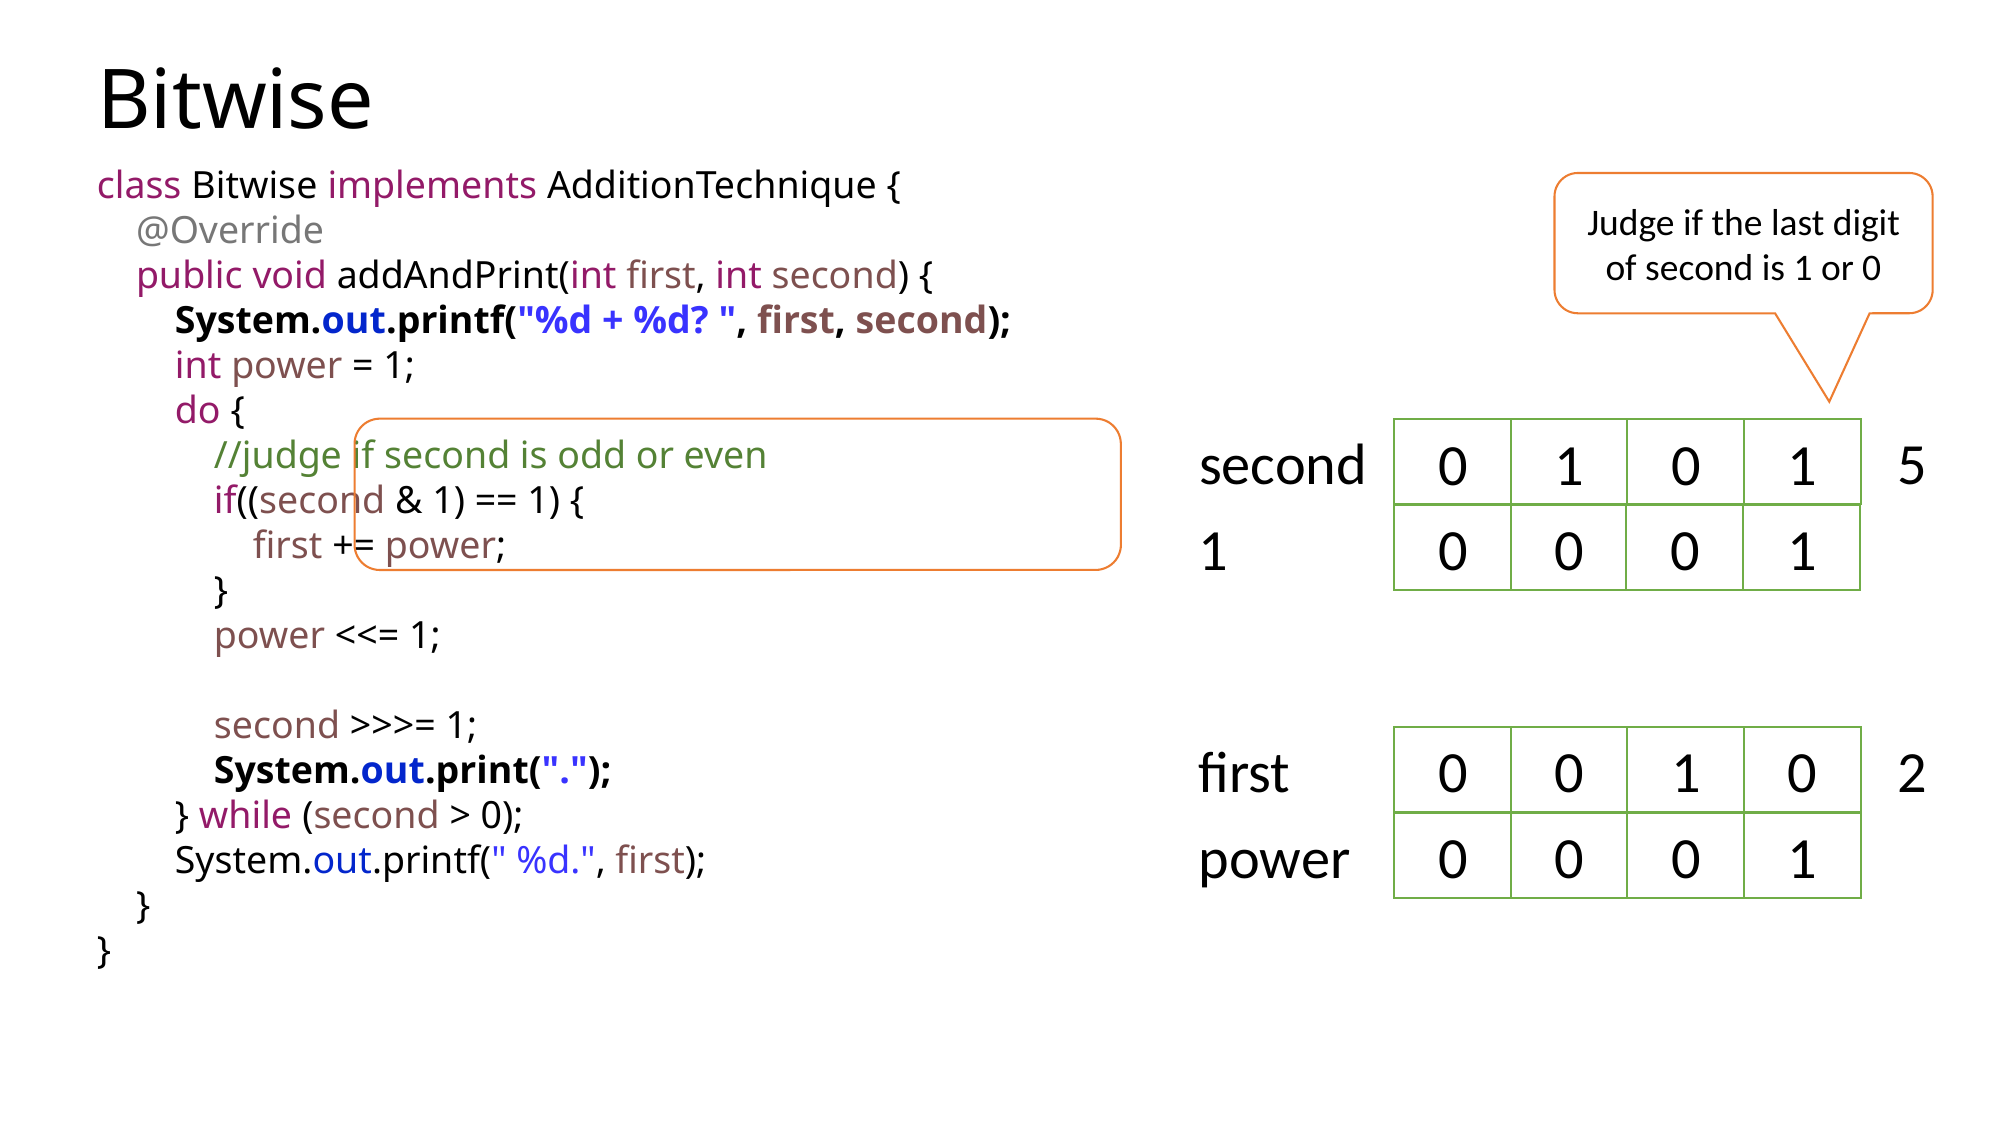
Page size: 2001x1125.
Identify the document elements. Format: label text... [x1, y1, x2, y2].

text_box 0 [1625, 503, 1742, 591]
text_box 0 [1393, 811, 1510, 899]
text_box 0 [1393, 726, 1510, 811]
text_box 1 [1743, 811, 1862, 899]
text_box 0 [1393, 503, 1510, 591]
text_box class Bitwise implements AdditionTechnique { @Override public void addAndPrint(int first, int second) { System.out.printf("%d + %d? ", first, second); int power = 1; do { //judge if second is odd or even if((second & 1) == 1) { first += power; } power <<= 1; second >>>= 1; System.out.print("."); } while (second > 0); System.out.printf(" %d.", first); } } [82, 154, 1342, 979]
text_box 1 [1626, 726, 1743, 811]
text_box 5 [1882, 418, 1943, 504]
text_box second [1184, 418, 1382, 504]
text_box first [1183, 726, 1306, 812]
title Bitwise [82, 49, 1808, 154]
text_box 1 [1742, 503, 1861, 591]
text_box power [1184, 812, 1366, 898]
text_box 2 [1882, 726, 1943, 812]
text_box 0 [1510, 503, 1625, 591]
text_box 1 [1510, 418, 1626, 503]
text_box 1 [1183, 504, 1243, 590]
text_box 0 [1626, 811, 1743, 899]
text_box 0 [1393, 418, 1510, 503]
text_box Judge if the last digit of second is 1 or 0 [1553, 171, 1934, 404]
text_box 0 [1626, 418, 1743, 503]
text_box 0 [1743, 726, 1862, 811]
text_box 1 [1743, 418, 1862, 505]
text_box 0 [1510, 726, 1626, 811]
text_box [353, 417, 1122, 572]
text_box 0 [1510, 811, 1626, 899]
